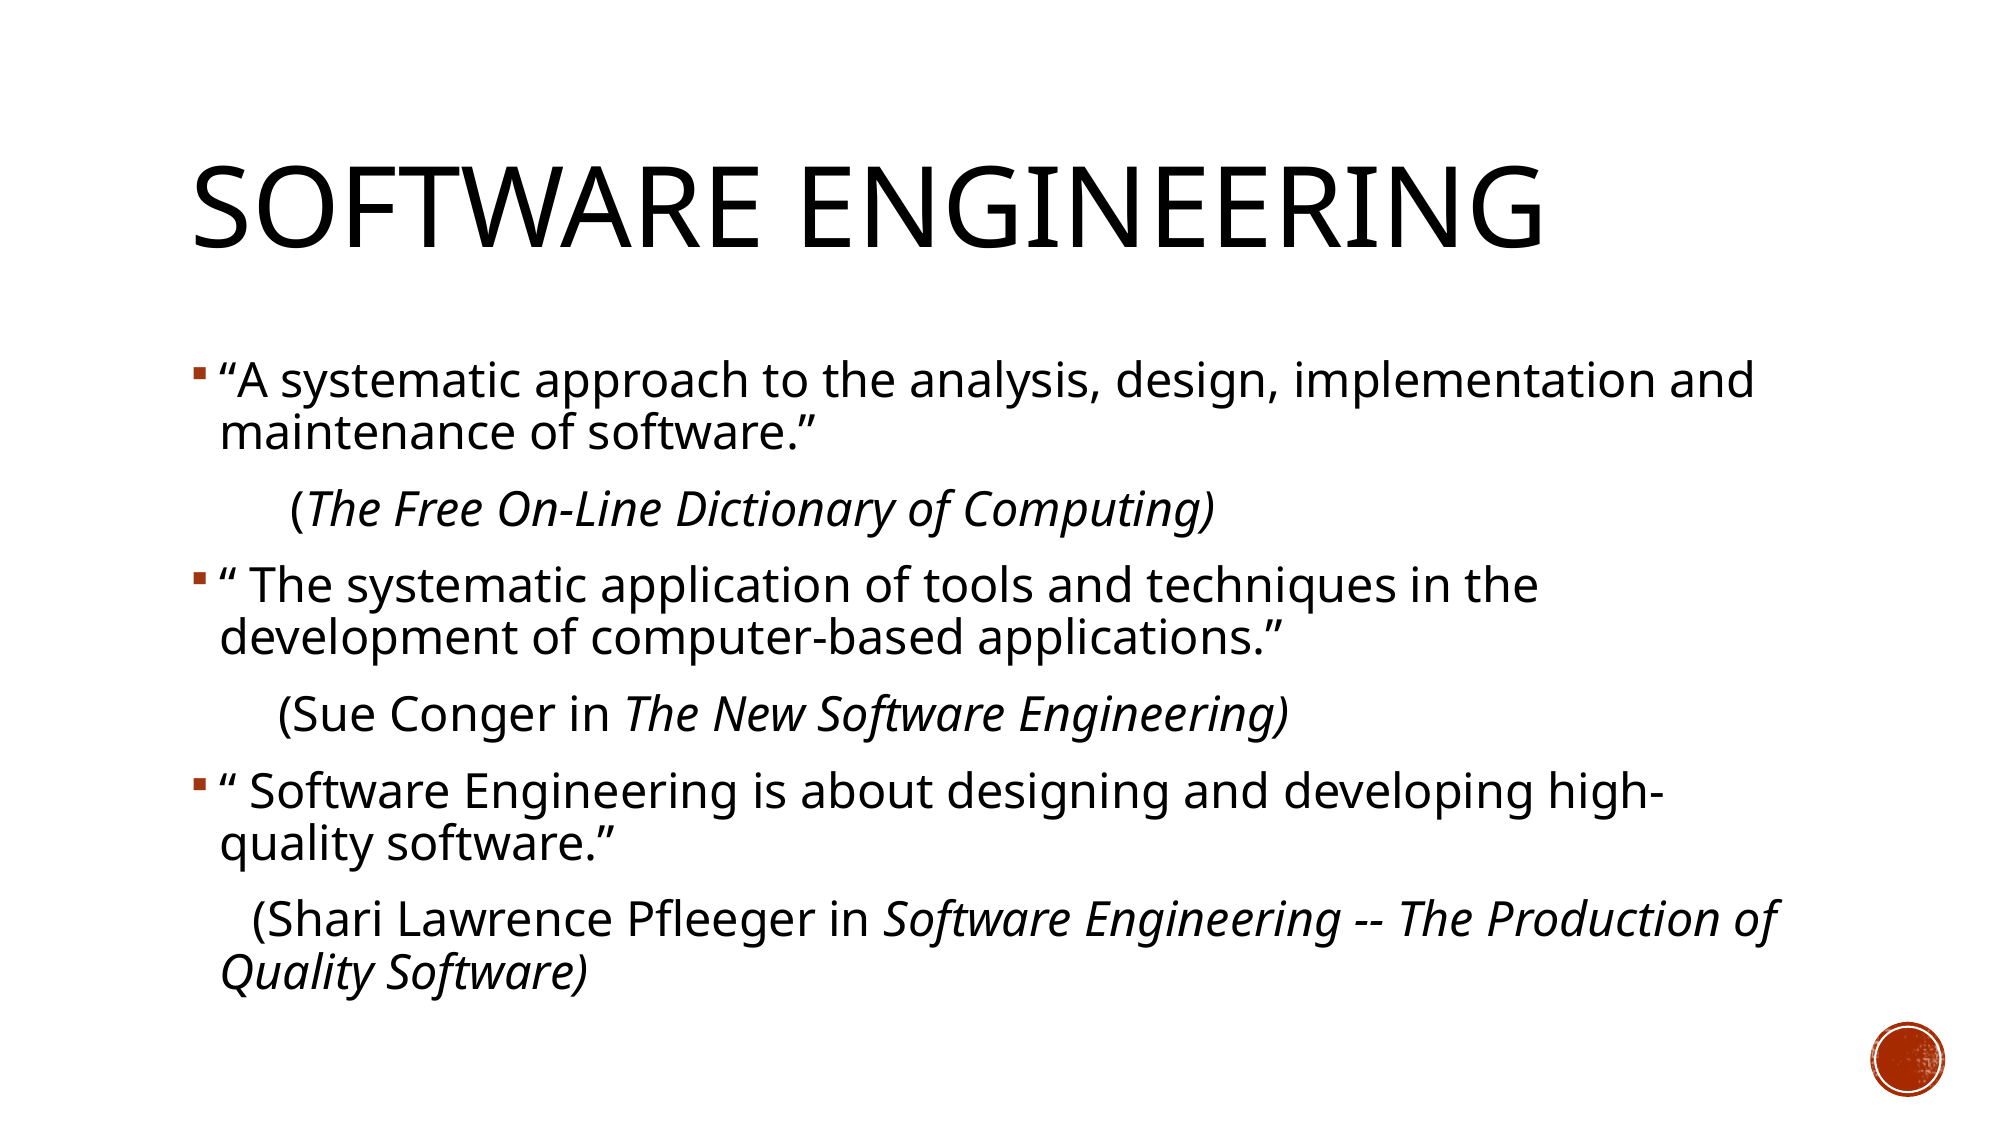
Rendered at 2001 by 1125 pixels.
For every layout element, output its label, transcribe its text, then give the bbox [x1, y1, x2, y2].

title Software Engineering [175, 79, 1826, 344]
list “A systematic approach to the analysis, design, implementation and maintenance of software.” (The Free On-Line Dictionary of Computing) “ The systematic application of tools and techniques in the development of computer-based applications.” (Sue Conger in The New Software Engineering) “ Software Engineering is about designing and developing high-quality software.” (Shari Lawrence Pfleeger in Software Engineering -- The Production of Quality Software) [175, 348, 1826, 1013]
